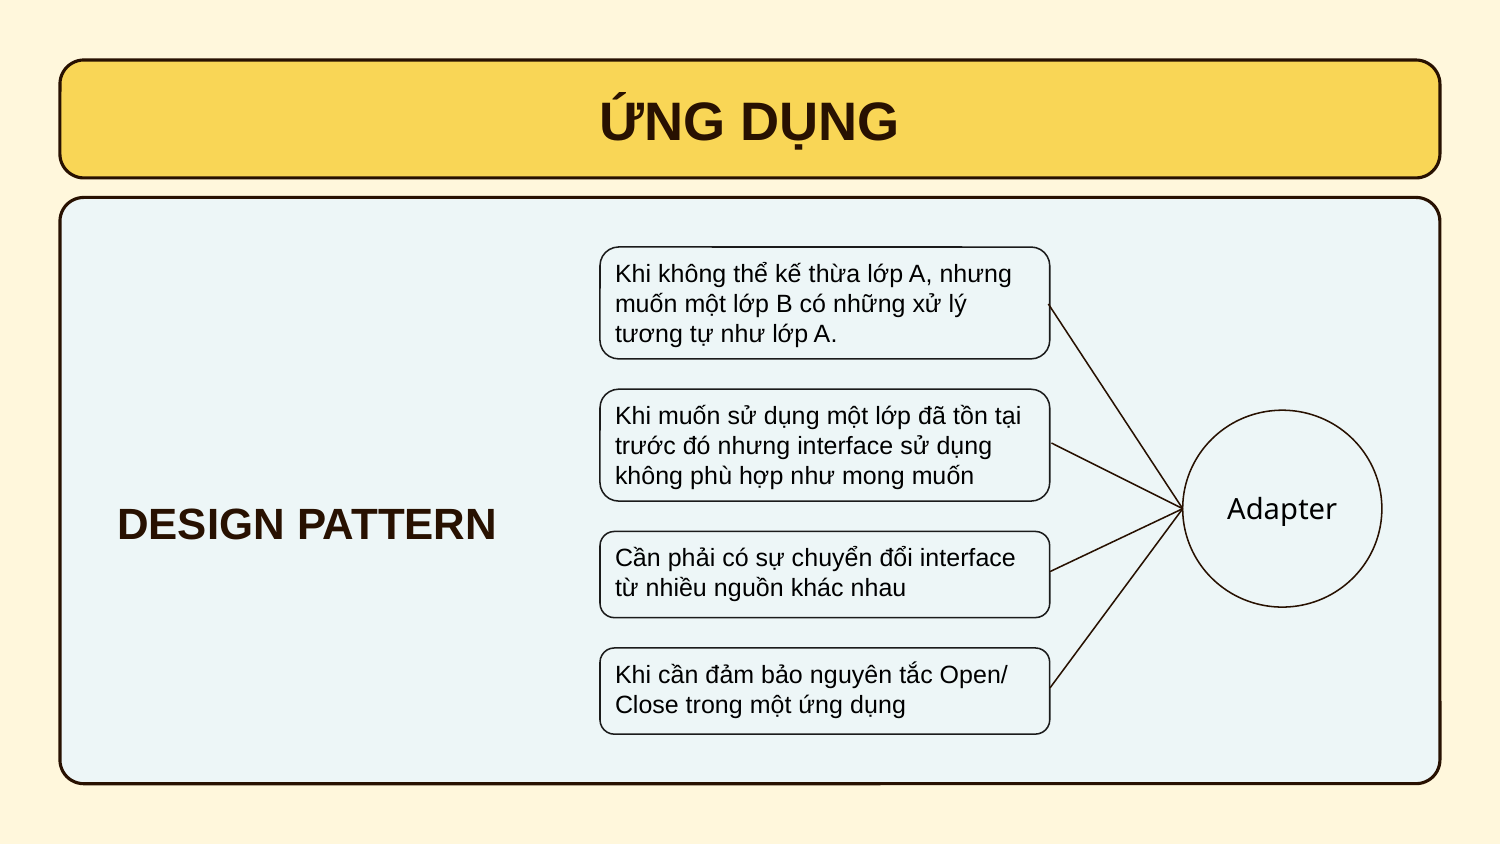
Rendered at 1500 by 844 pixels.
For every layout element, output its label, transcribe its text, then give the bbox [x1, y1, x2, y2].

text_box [1048, 303, 1183, 444]
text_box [1049, 508, 1183, 689]
title ỨNG DỤNG [118, 70, 1382, 168]
text_box Khi cần đảm bảo nguyên tắc Open/ Close trong một ứng dụng [600, 643, 1050, 734]
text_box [1051, 442, 1183, 508]
text_box Cần phải có sự chuyển đổi interface từ nhiều nguồn khác nhau [600, 526, 1044, 617]
text_box Khi không thể kế thừa lớp A, nhưng muốn một lớp B có những xử lý tương tự như lớp A. [600, 242, 1050, 363]
subtitle DESIGN PATTERN [102, 480, 529, 844]
text_box [59, 59, 1440, 178]
text_box [1187, 410, 1382, 608]
text_box Adapter [1198, 475, 1366, 541]
text_box Khi muốn sử dụng một lớp đã tồn tại trước đó nhưng interface sử dụng không phù hợp như mong muốn [600, 384, 1043, 505]
